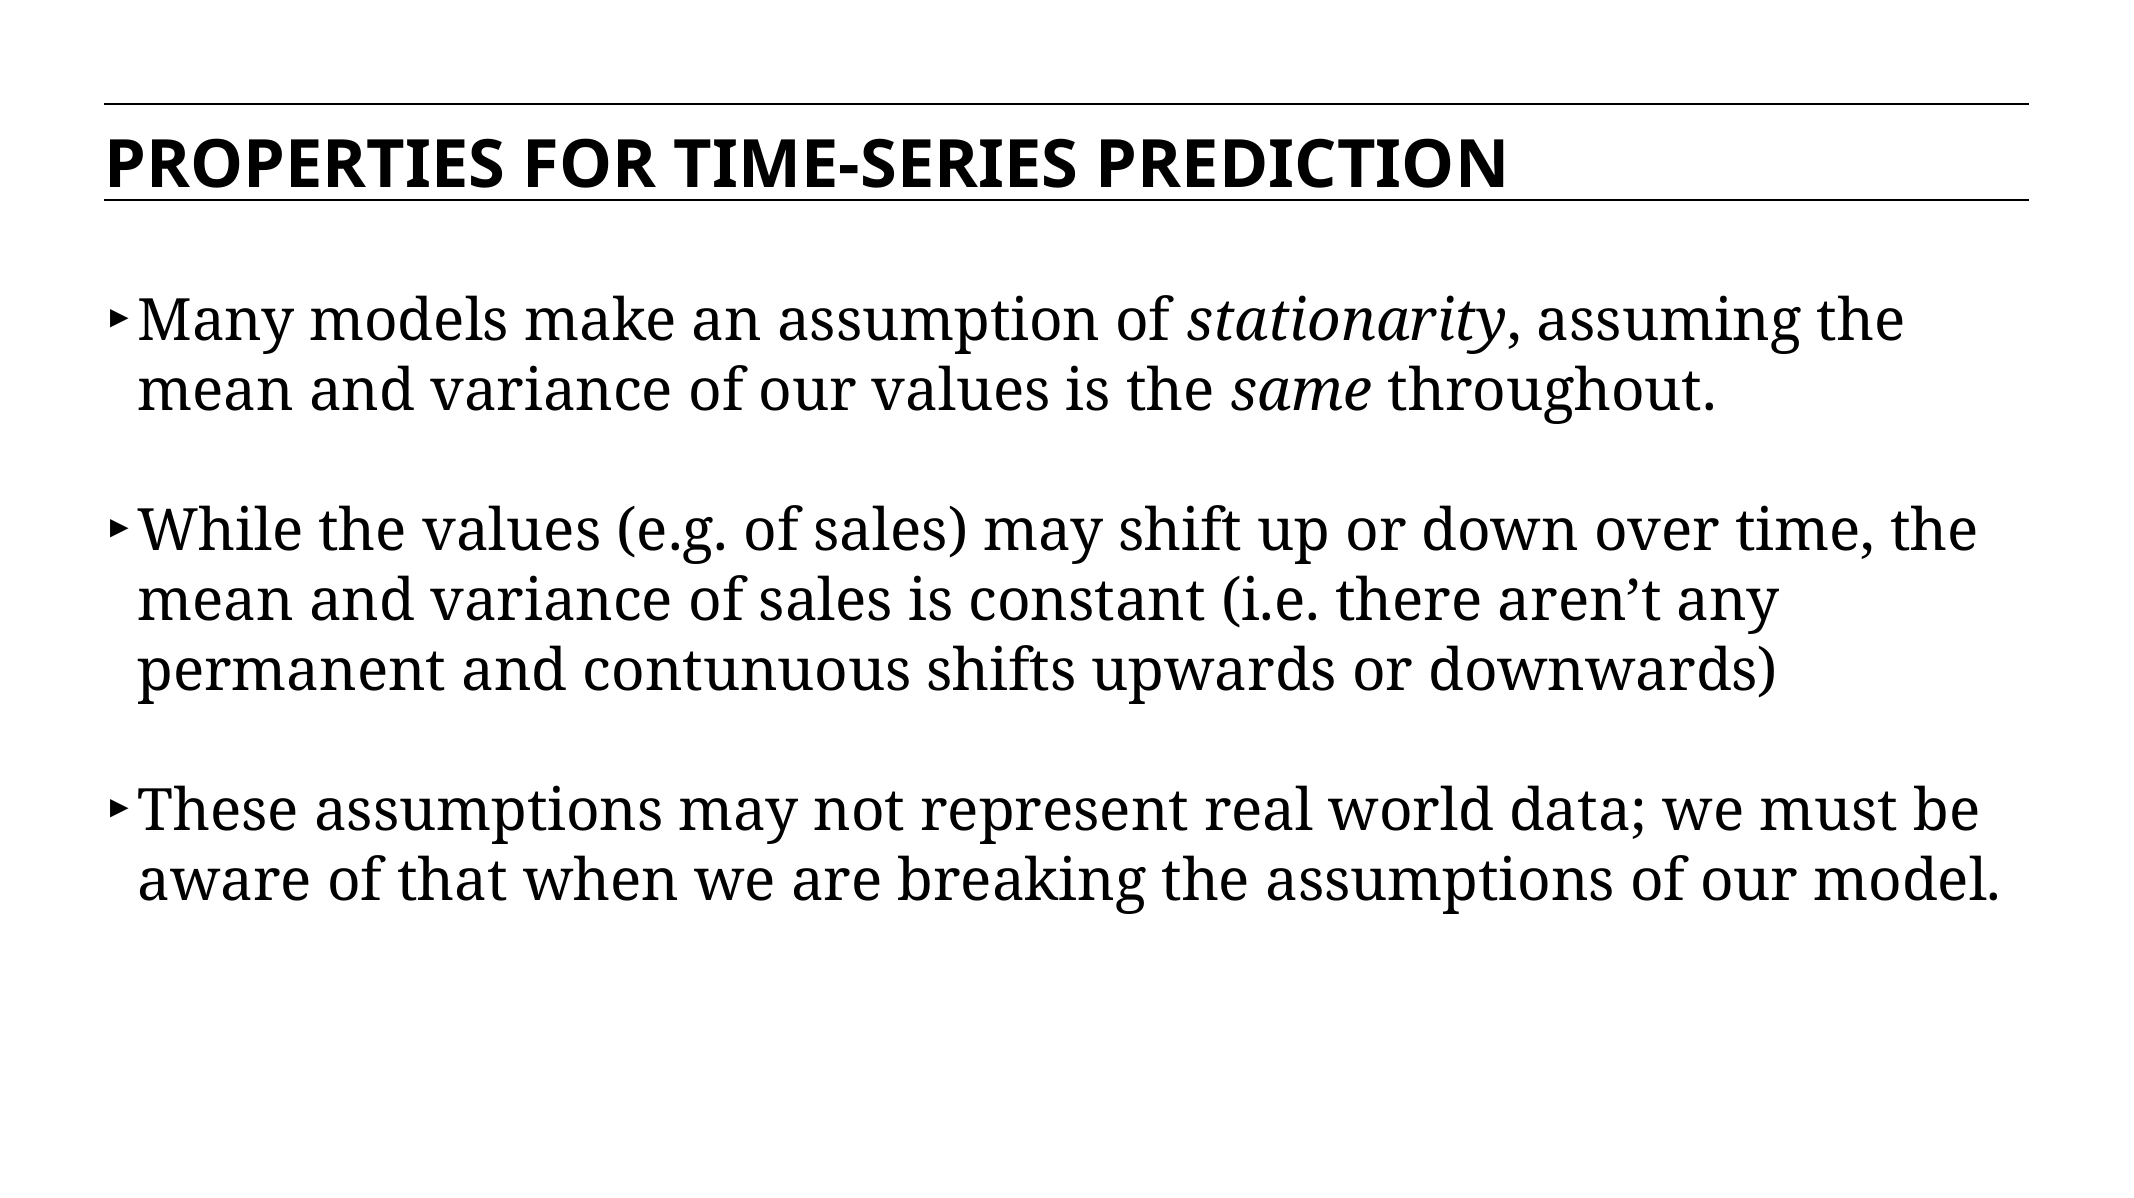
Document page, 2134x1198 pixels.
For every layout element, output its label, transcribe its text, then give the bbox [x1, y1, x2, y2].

text_box PROPERTIES FOR TIME-SERIES PREDICTION [104, 120, 2030, 192]
list Many models make an assumption of stationarity, assuming the mean and variance of our values is the same throughout. While the values (e.g. of sales) may shift up or down over time, the mean and variance of sales is constant (i.e. there aren’t any permanent and contunuous shifts upwards or downwards) These assumptions may not represent real world data; we must be aware of that when we are breaking the assumptions of our model. [104, 212, 2030, 1198]
